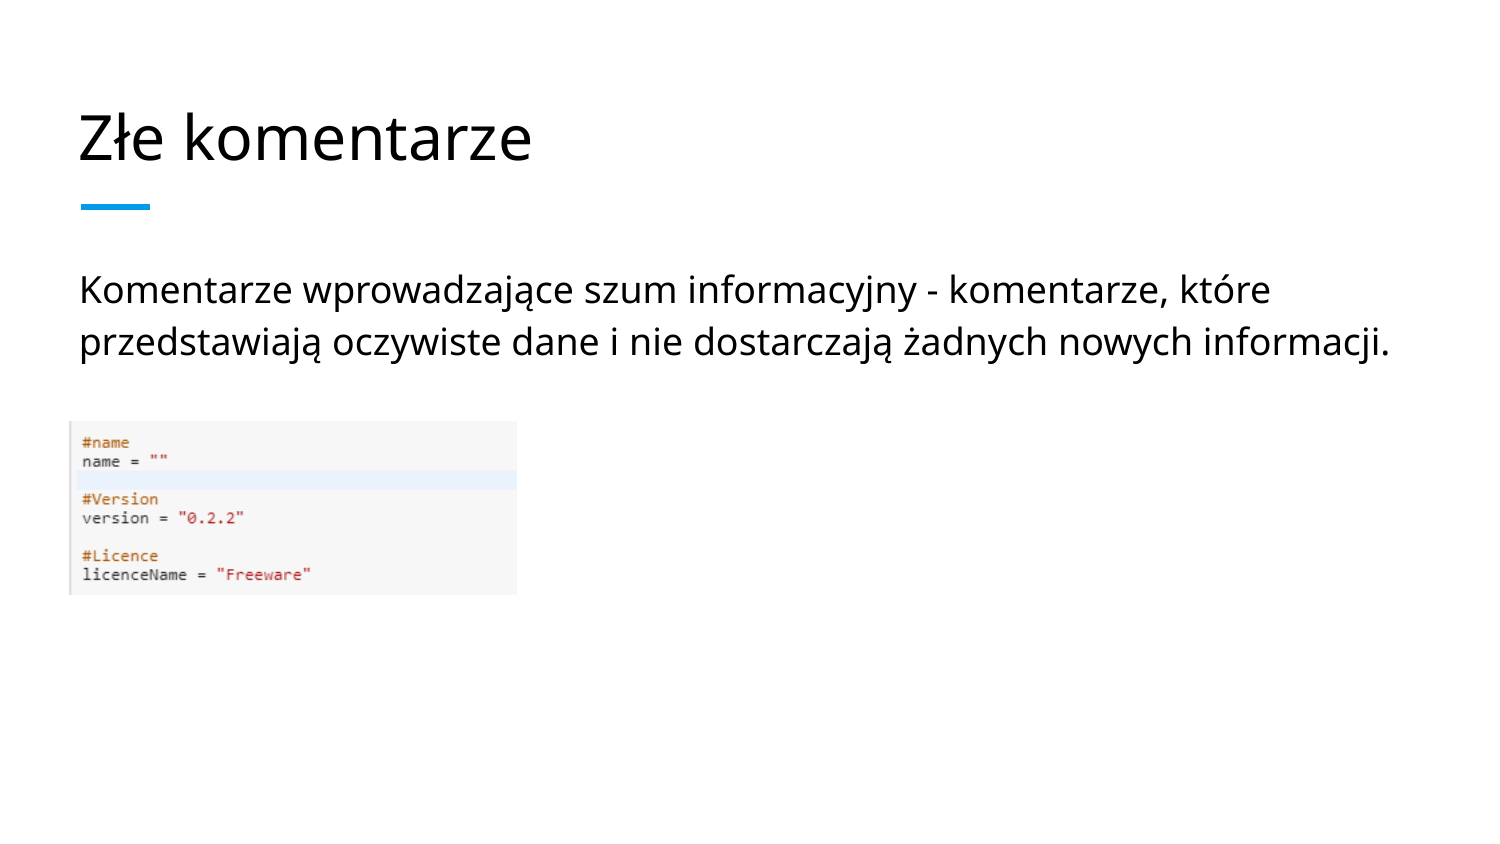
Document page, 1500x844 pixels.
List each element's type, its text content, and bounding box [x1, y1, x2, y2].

title Złe komentarze [63, 75, 1437, 188]
picture [69, 421, 518, 595]
list Komentarze wprowadzające szum informacyjny - komentarze, które przedstawiają oczywiste dane i nie dostarczają żadnych nowych informacji. [63, 244, 1437, 750]
